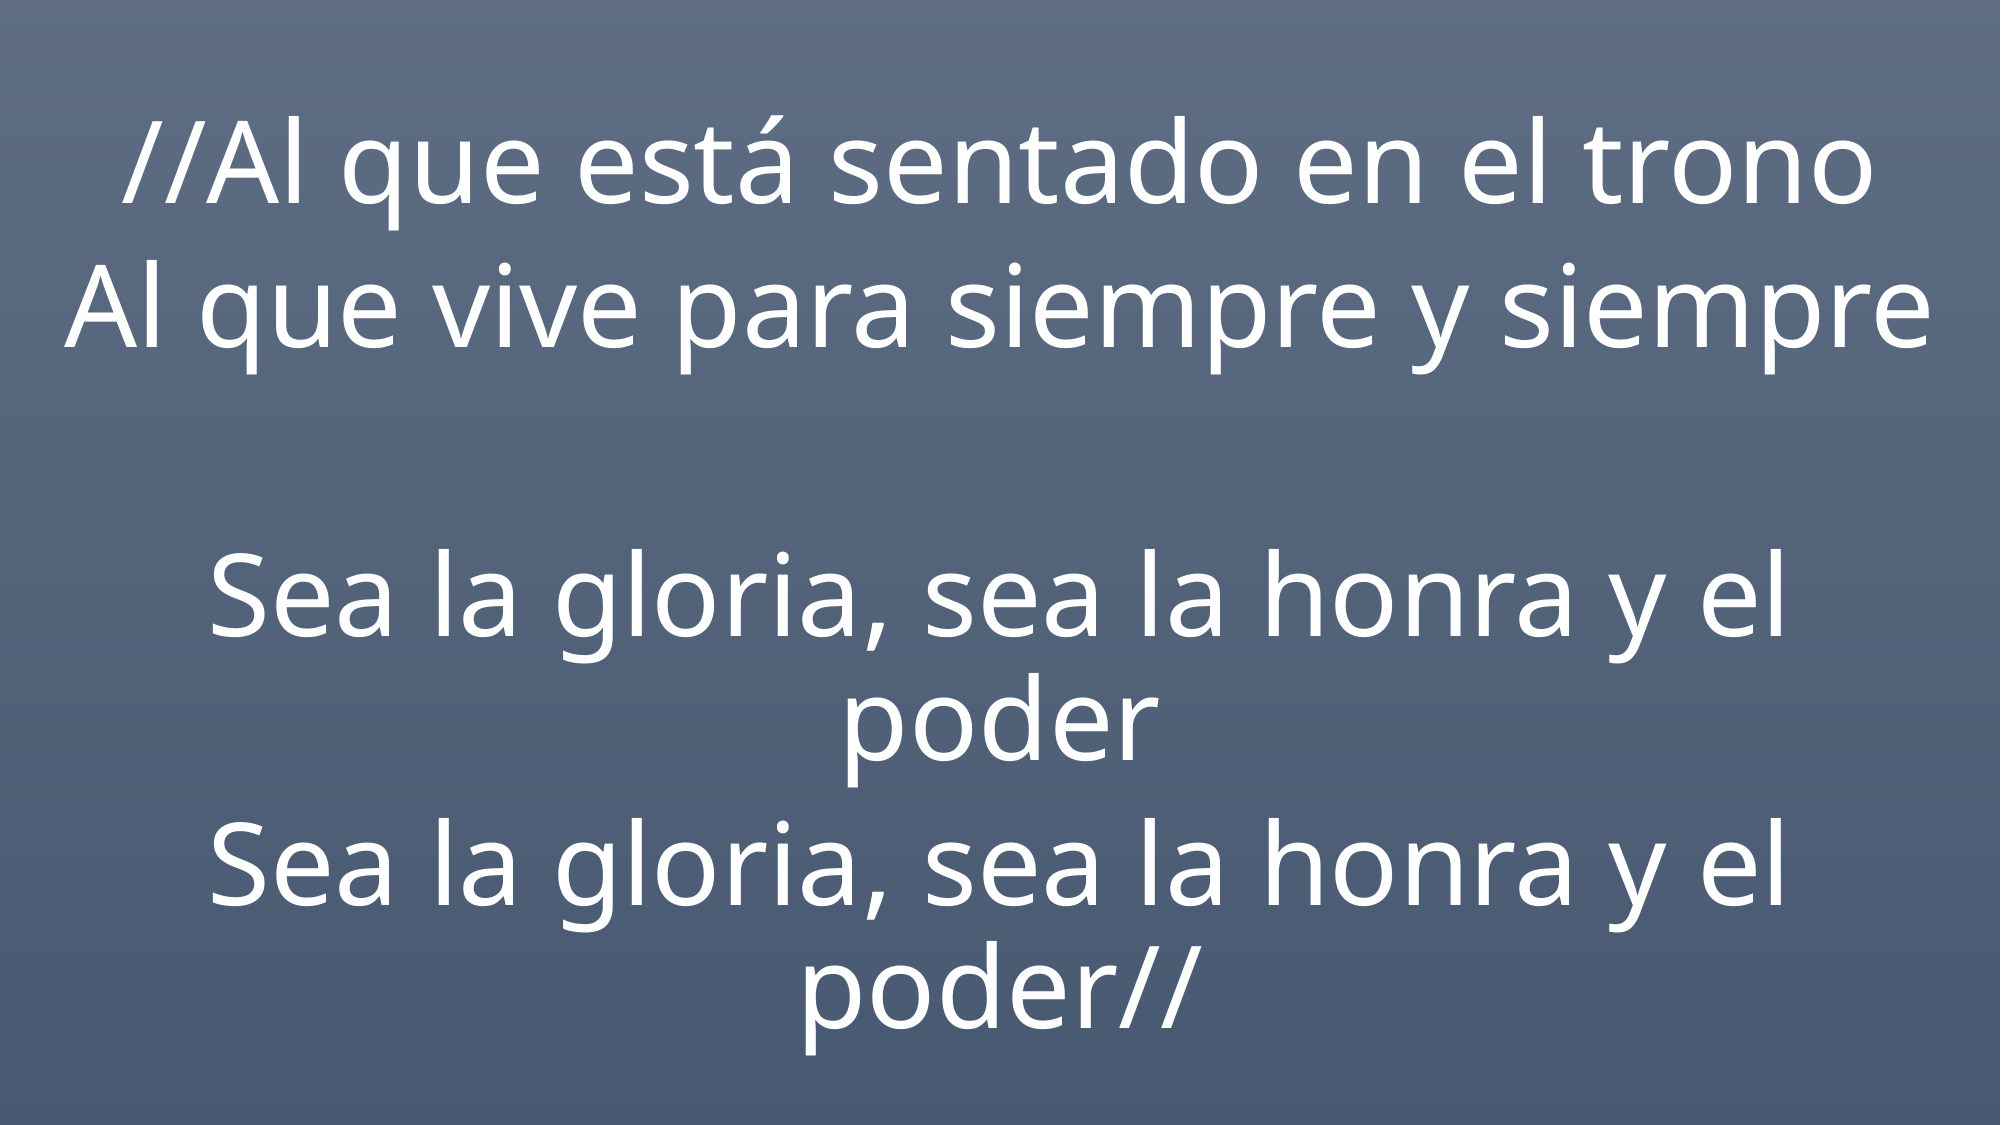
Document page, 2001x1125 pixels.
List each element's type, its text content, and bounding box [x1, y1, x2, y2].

list //Al que está sentado en el trono Al que vive para siempre y siempre Sea la gloria, sea la honra y el poder Sea la gloria, sea la honra y el poder// [47, 87, 1953, 1070]
